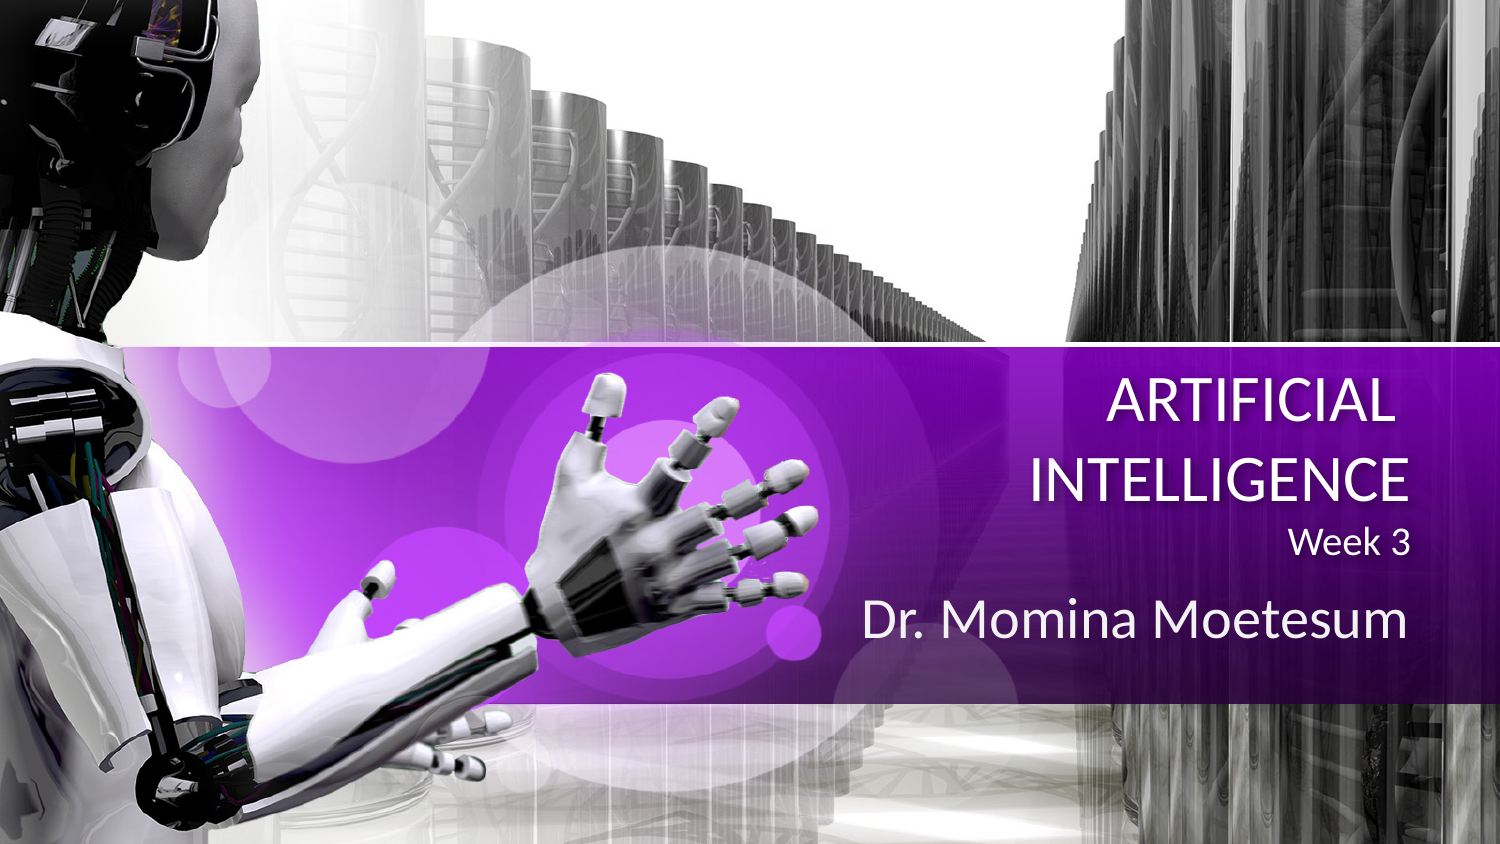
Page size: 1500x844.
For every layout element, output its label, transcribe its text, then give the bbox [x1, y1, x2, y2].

subtitle Dr. Momina Moetesum [73, 572, 1424, 698]
title ARTIFICIAL INTELLIGENCE Week 3 [73, 346, 1427, 573]
picture [0, 0, 1500, 844]
